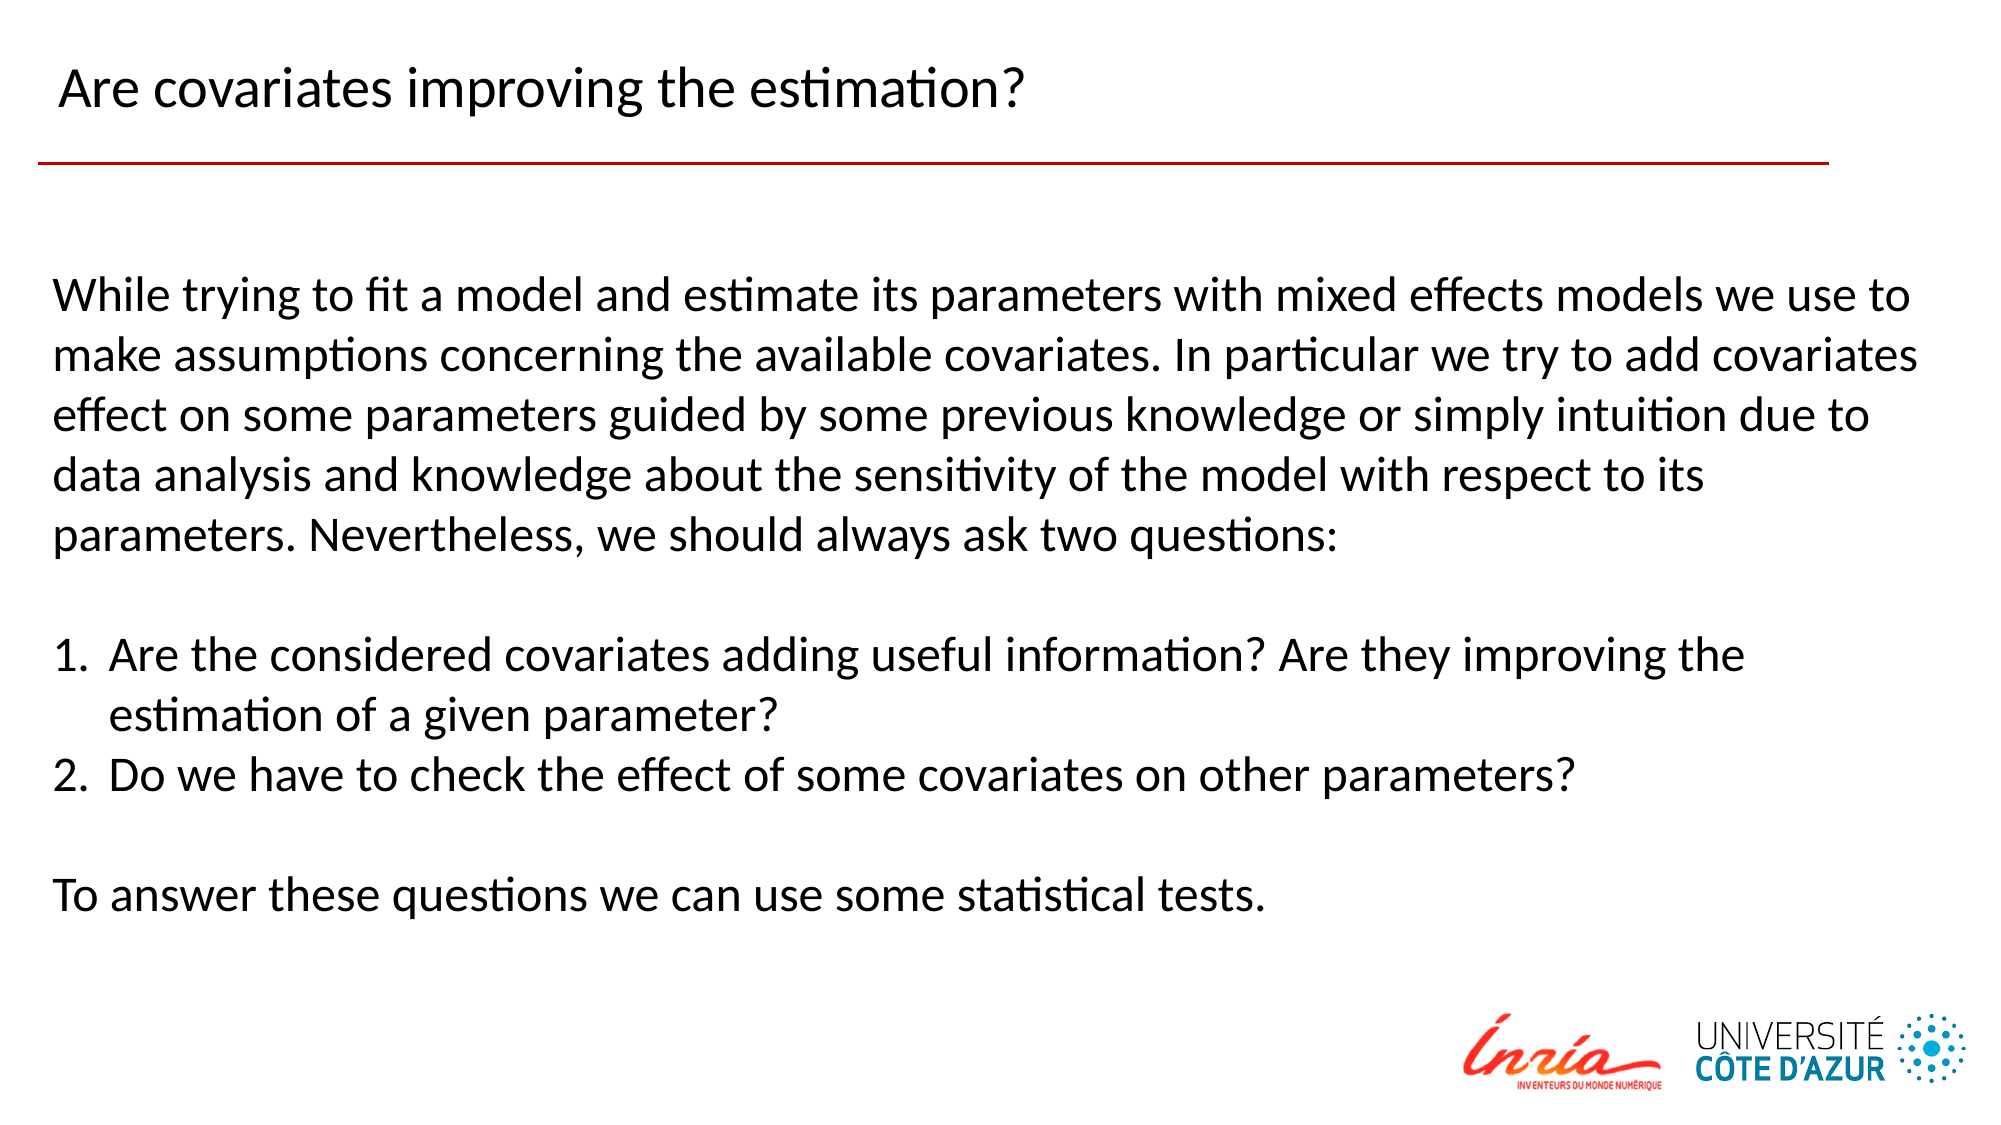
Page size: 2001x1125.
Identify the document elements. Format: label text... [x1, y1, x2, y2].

picture [1458, 977, 1994, 1122]
text_box While trying to fit a model and estimate its parameters with mixed effects models we use to make assumptions concerning the available covariates. In particular we try to add covariates effect on some parameters guided by some previous knowledge or simply intuition due to data analysis and knowledge about the sensitivity of the model with respect to its parameters. Nevertheless, we should always ask two questions: Are the considered covariates adding useful information? Are they improving the estimation of a given parameter? Do we have to check the effect of some covariates on other parameters? To answer these questions we can use some statistical tests. [37, 254, 1952, 930]
text_box Are covariates improving the estimation? [43, 41, 1043, 127]
